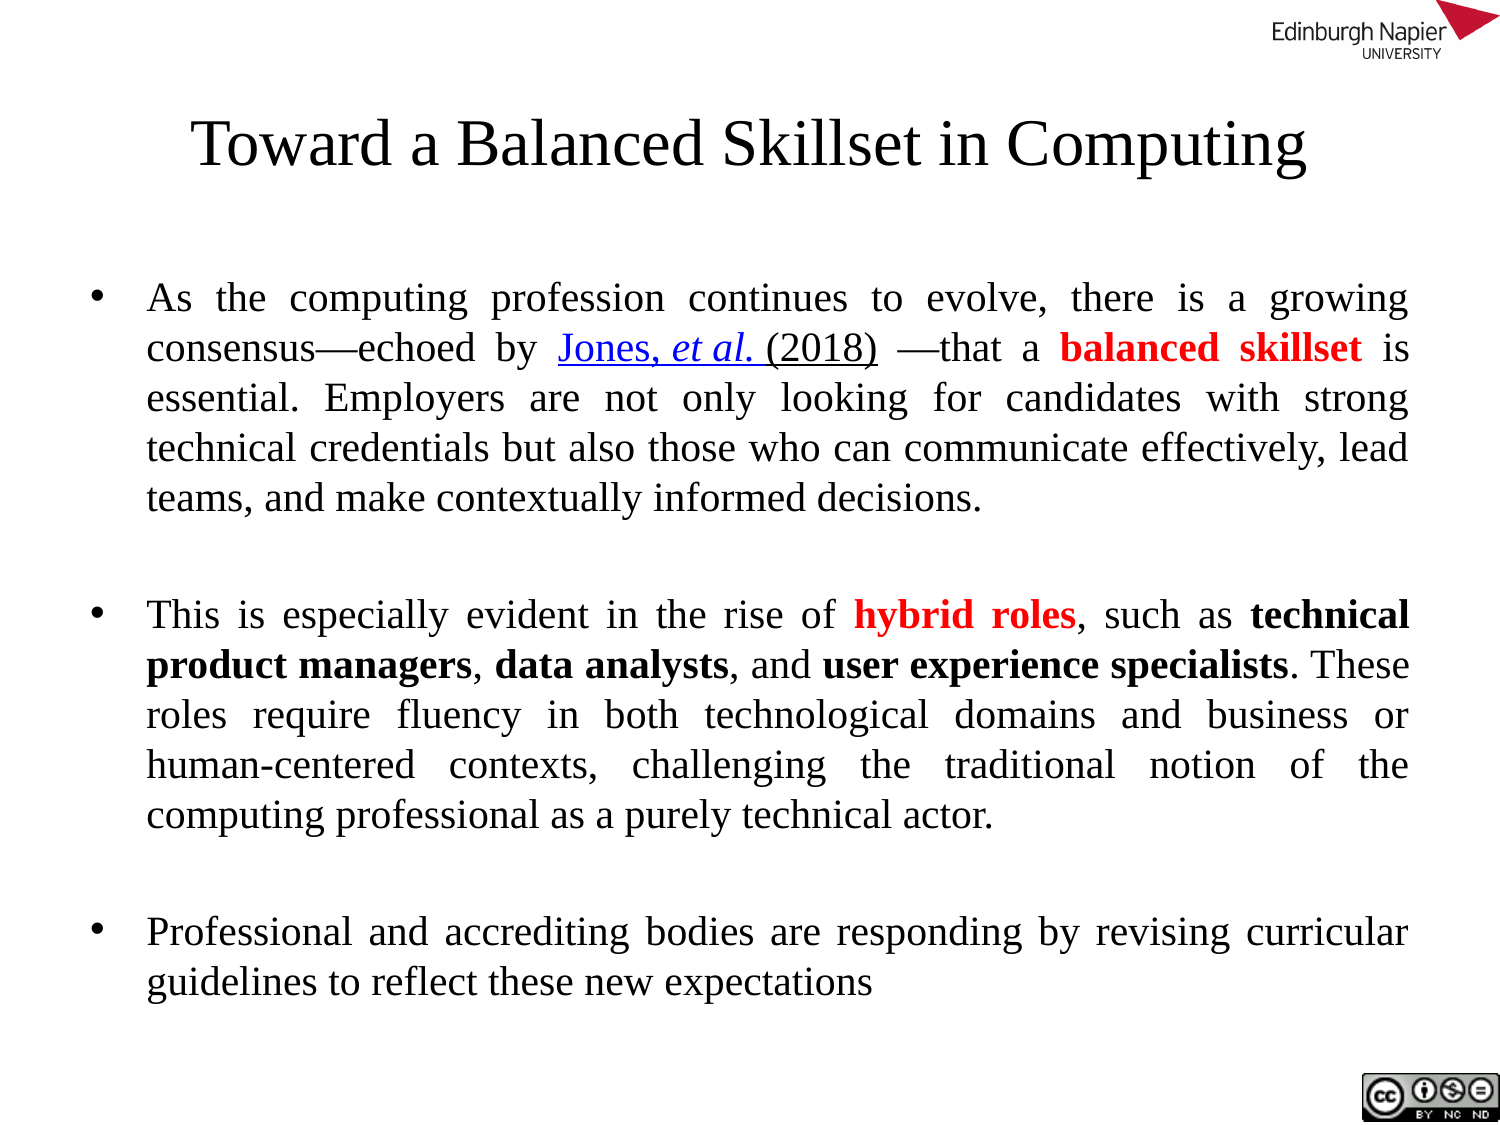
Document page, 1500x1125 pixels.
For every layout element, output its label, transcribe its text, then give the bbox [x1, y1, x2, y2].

list As the computing profession continues to evolve, there is a growing consensus—echoed by Jones, et al. (2018) —that a balanced skillset is essential. Employers are not only looking for candidates with strong technical credentials but also those who can communicate effectively, lead teams, and make contextually informed decisions. This is especially evident in the rise of hybrid roles, such as technical product managers, data analysts, and user experience specialists. These roles require fluency in both technological domains and business or human-centered contexts, challenging the traditional notion of the computing professional as a purely technical actor. Professional and accrediting bodies are responding by revising curricular guidelines to reflect these new expectations [75, 262, 1425, 1005]
picture [1362, 1073, 1500, 1123]
picture [1273, 0, 1500, 60]
title Toward a Balanced Skillset in Computing [75, 45, 1425, 233]
